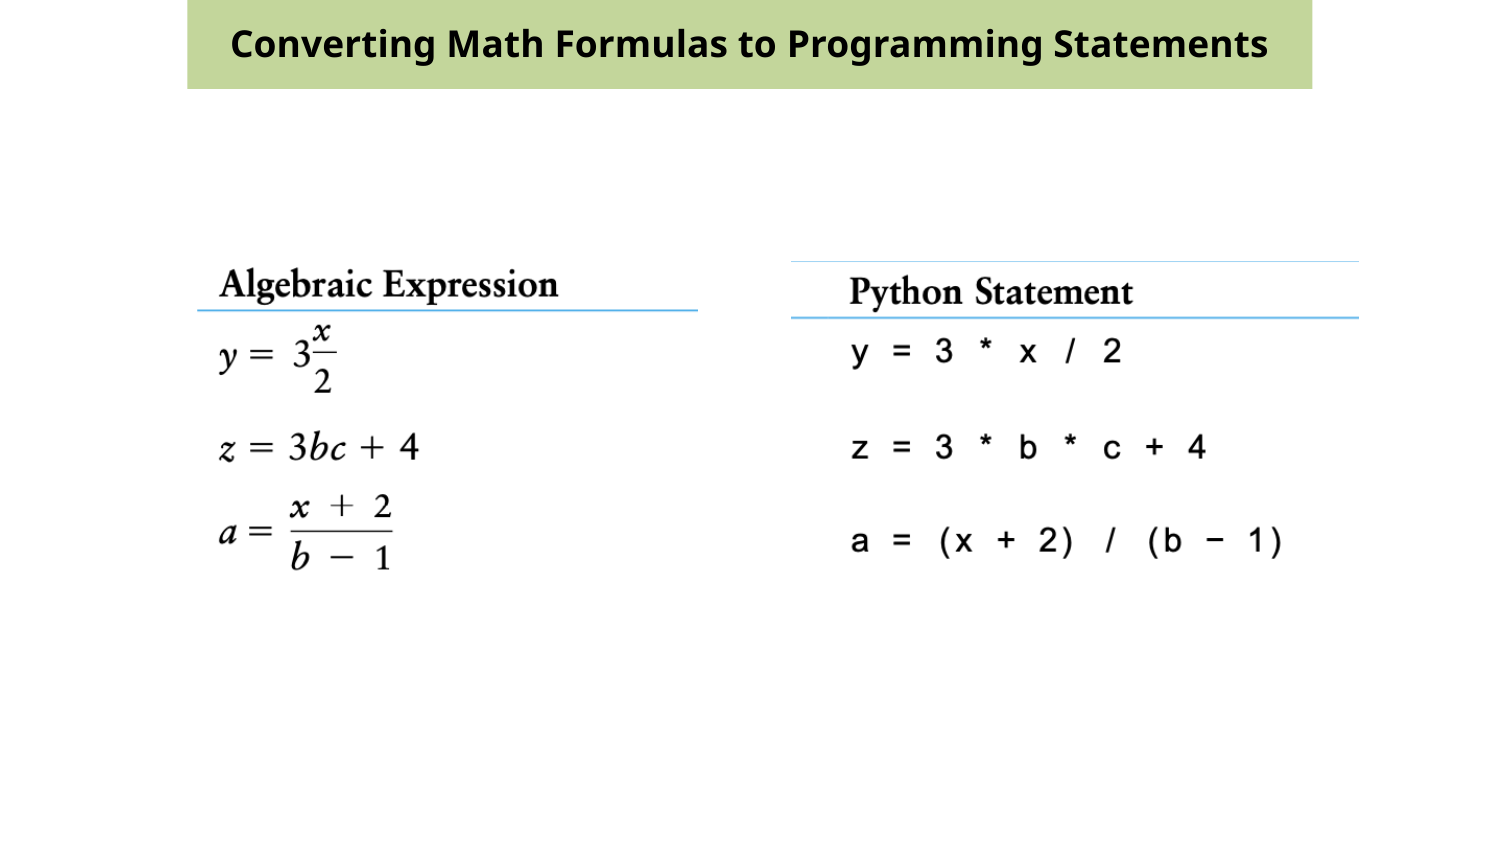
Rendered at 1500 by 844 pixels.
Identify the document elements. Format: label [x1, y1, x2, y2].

text_box [187, 0, 1313, 90]
picture [197, 262, 699, 582]
picture [791, 261, 1359, 583]
